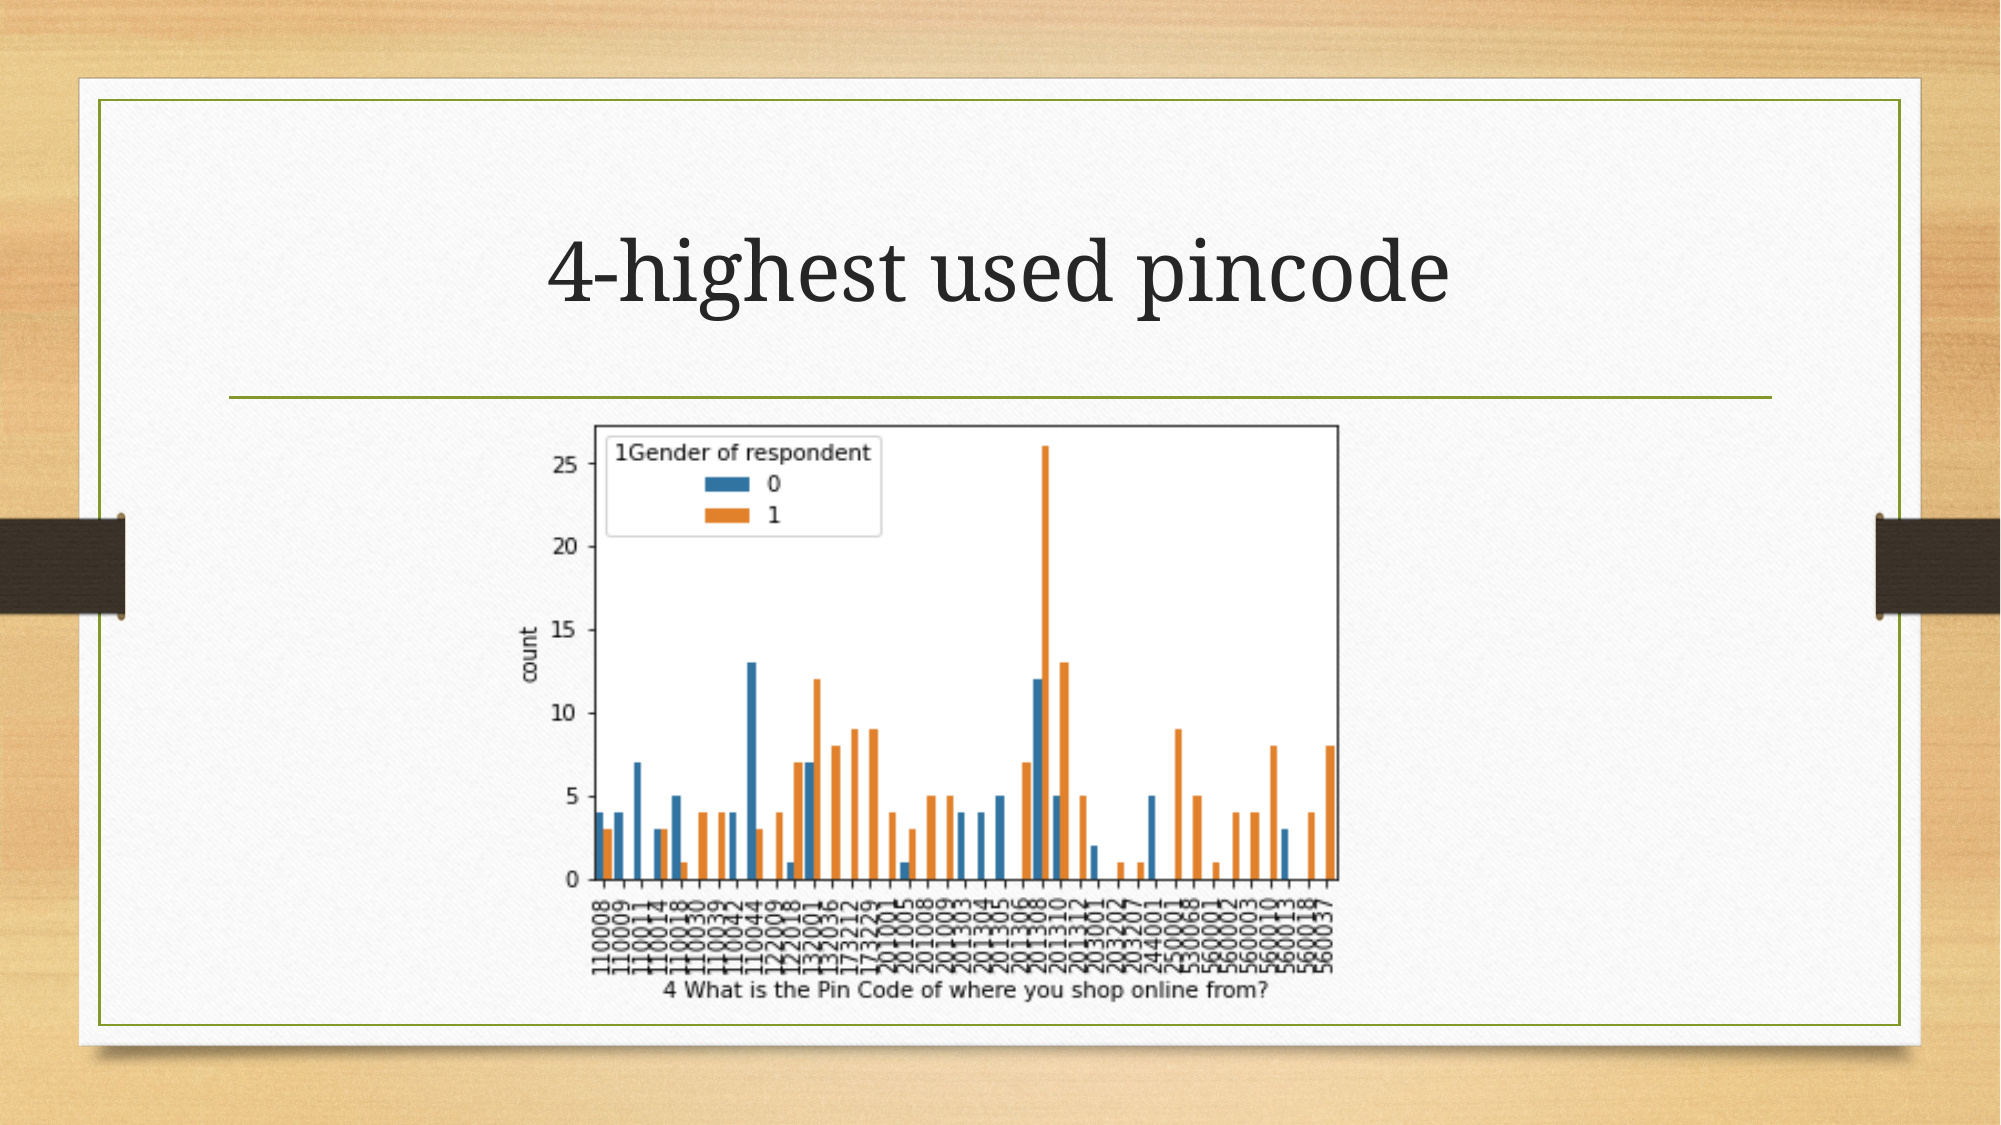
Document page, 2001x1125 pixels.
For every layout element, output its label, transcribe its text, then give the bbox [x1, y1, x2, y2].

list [504, 411, 1353, 1017]
picture [0, 0, 2001, 1125]
title 4-highest used pincode [212, 161, 1788, 375]
